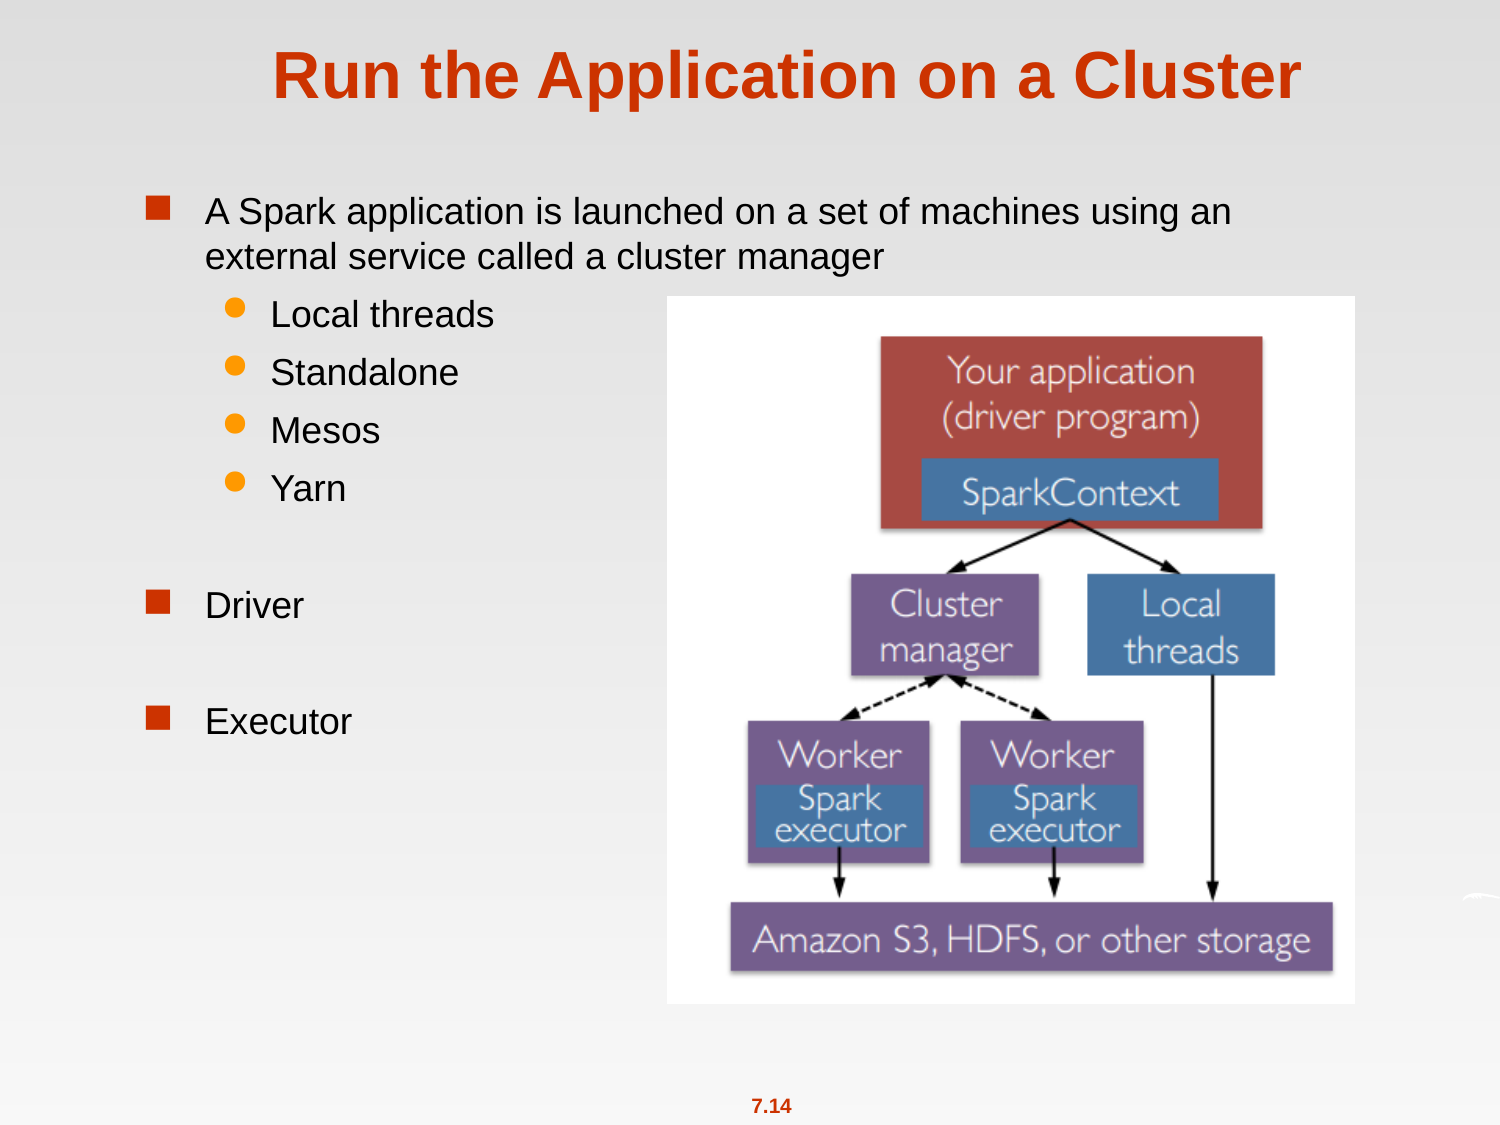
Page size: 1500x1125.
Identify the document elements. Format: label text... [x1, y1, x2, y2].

list A Spark application is launched on a set of machines using an external service called a cluster manager Local threads Standalone Mesos Yarn Driver Executor [133, 179, 1391, 984]
picture [666, 295, 1355, 1005]
title Run the Application on a Cluster [126, 19, 1451, 120]
